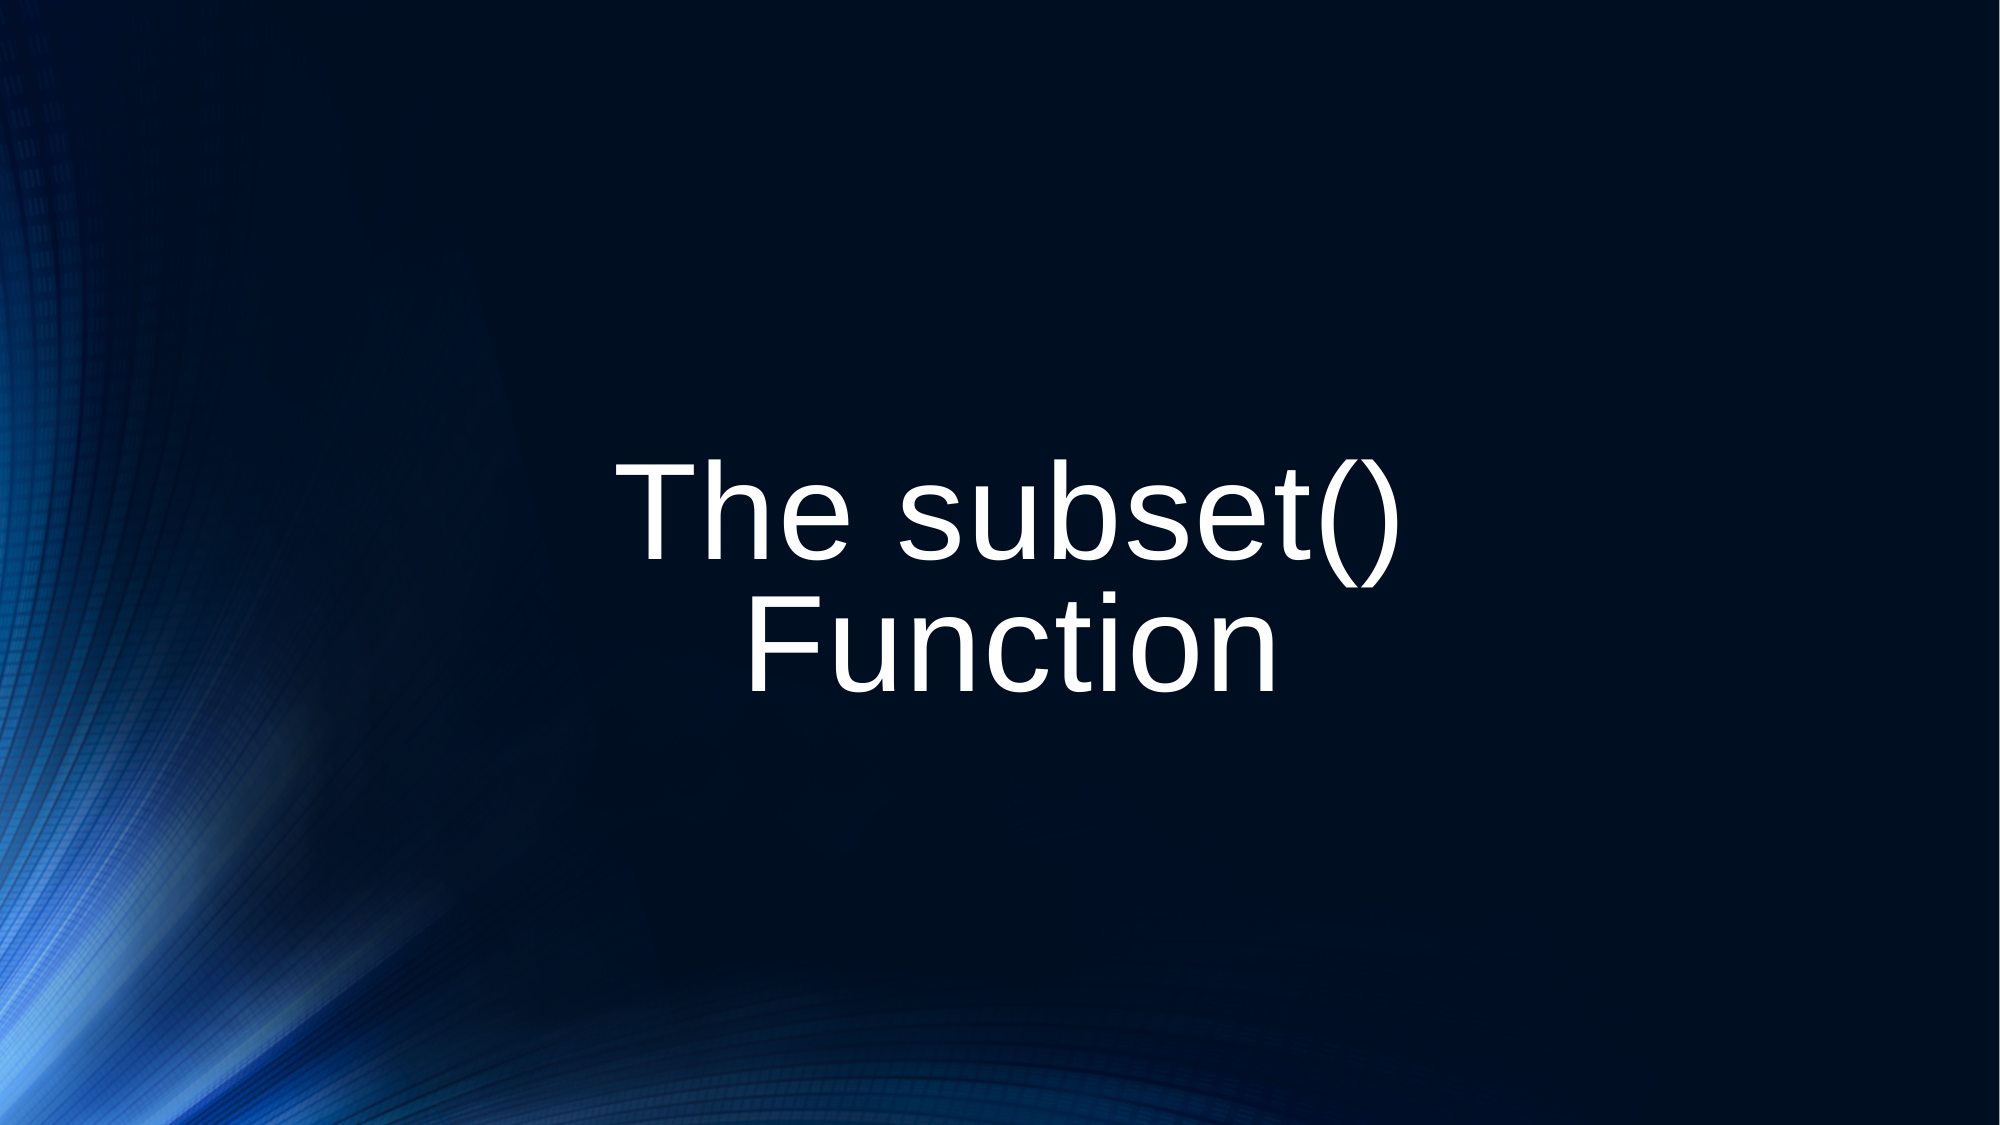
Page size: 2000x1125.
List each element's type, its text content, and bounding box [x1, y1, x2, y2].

picture [0, 0, 2000, 1125]
title The subset() Function [312, 262, 1713, 725]
